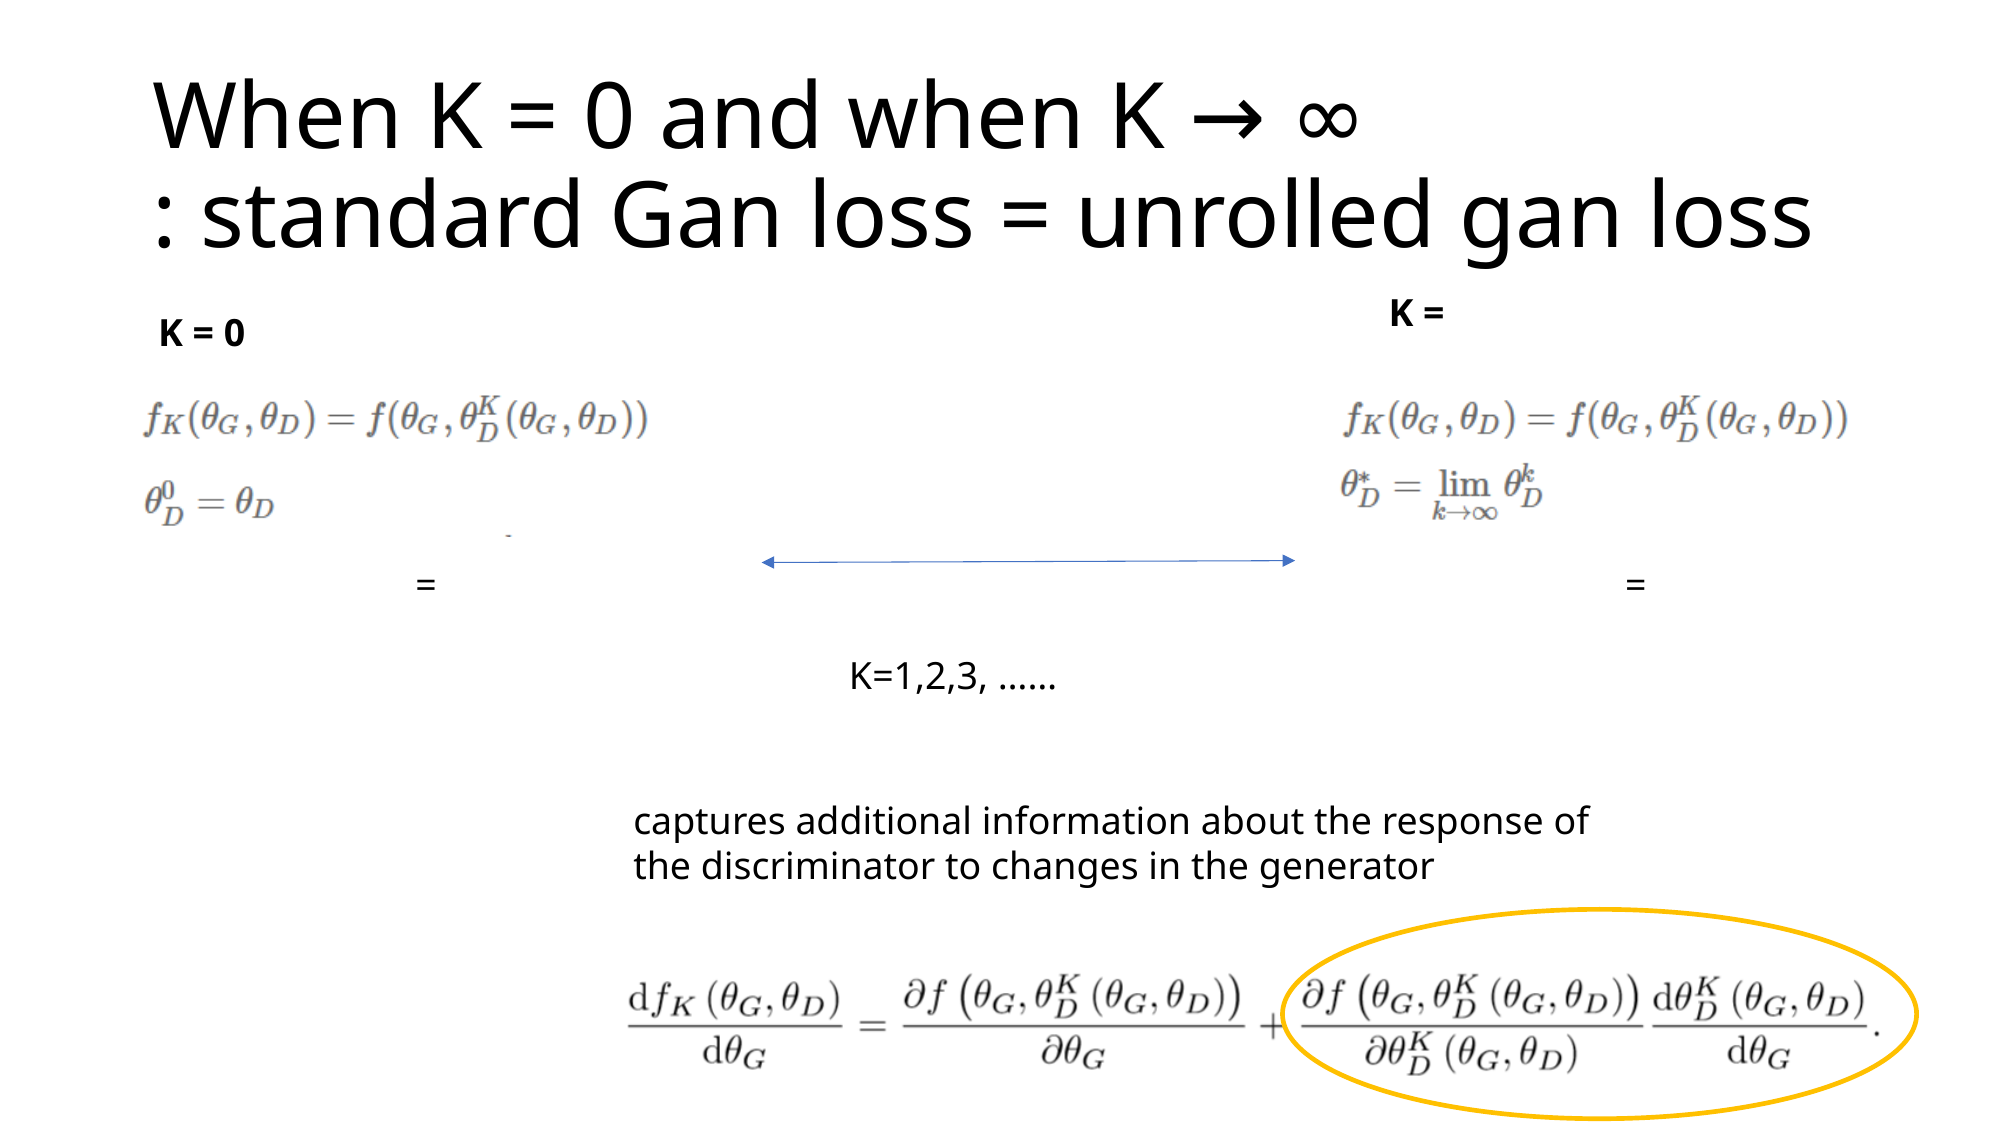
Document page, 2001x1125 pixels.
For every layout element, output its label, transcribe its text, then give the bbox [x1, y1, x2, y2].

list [137, 383, 660, 455]
title When K = 0 and when K → ∞ : standard Gan loss = unrolled gan loss [137, 59, 1863, 278]
picture [99, 454, 567, 537]
text_box [1895, 974, 1918, 1054]
text_box K=1,2,3, …… [834, 644, 1073, 705]
text_box [1315, 908, 1884, 966]
picture [1295, 383, 1860, 537]
text_box K = 0 [143, 301, 261, 362]
picture [625, 966, 1895, 1103]
text_box [1427, 1103, 1772, 1120]
